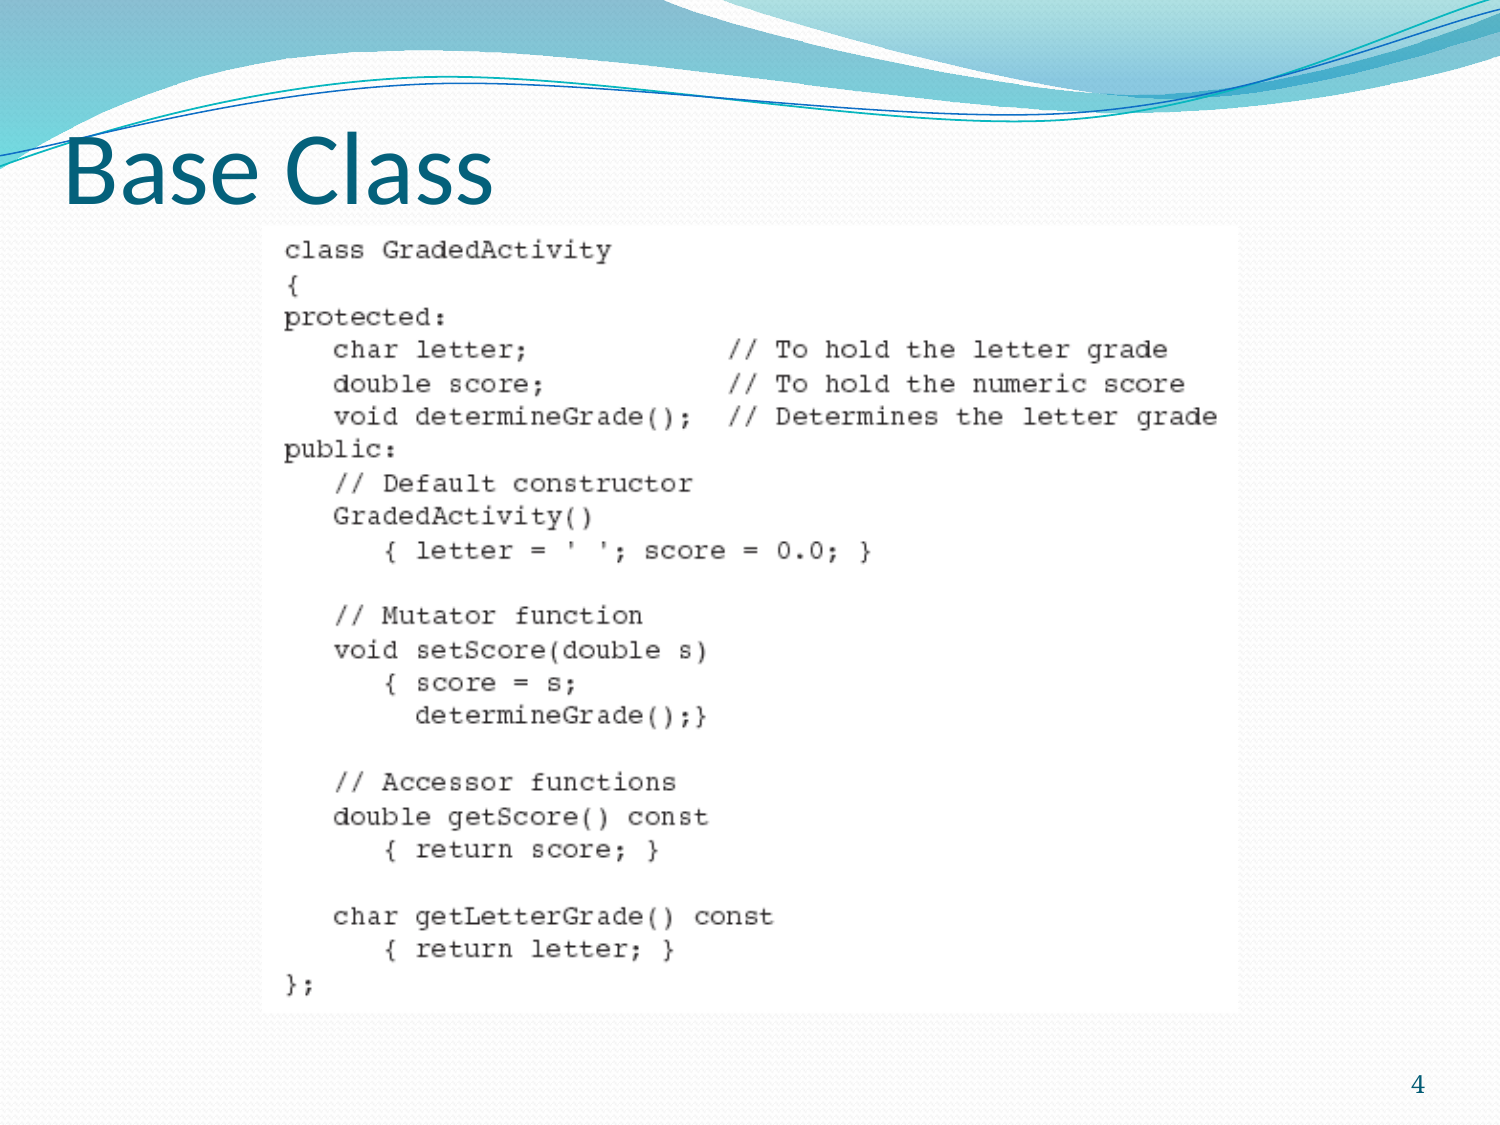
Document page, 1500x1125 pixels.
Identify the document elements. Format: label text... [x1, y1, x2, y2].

slide_number 4 [1299, 1042, 1425, 1103]
picture [262, 226, 1238, 1013]
title Base Class [62, 37, 1413, 225]
